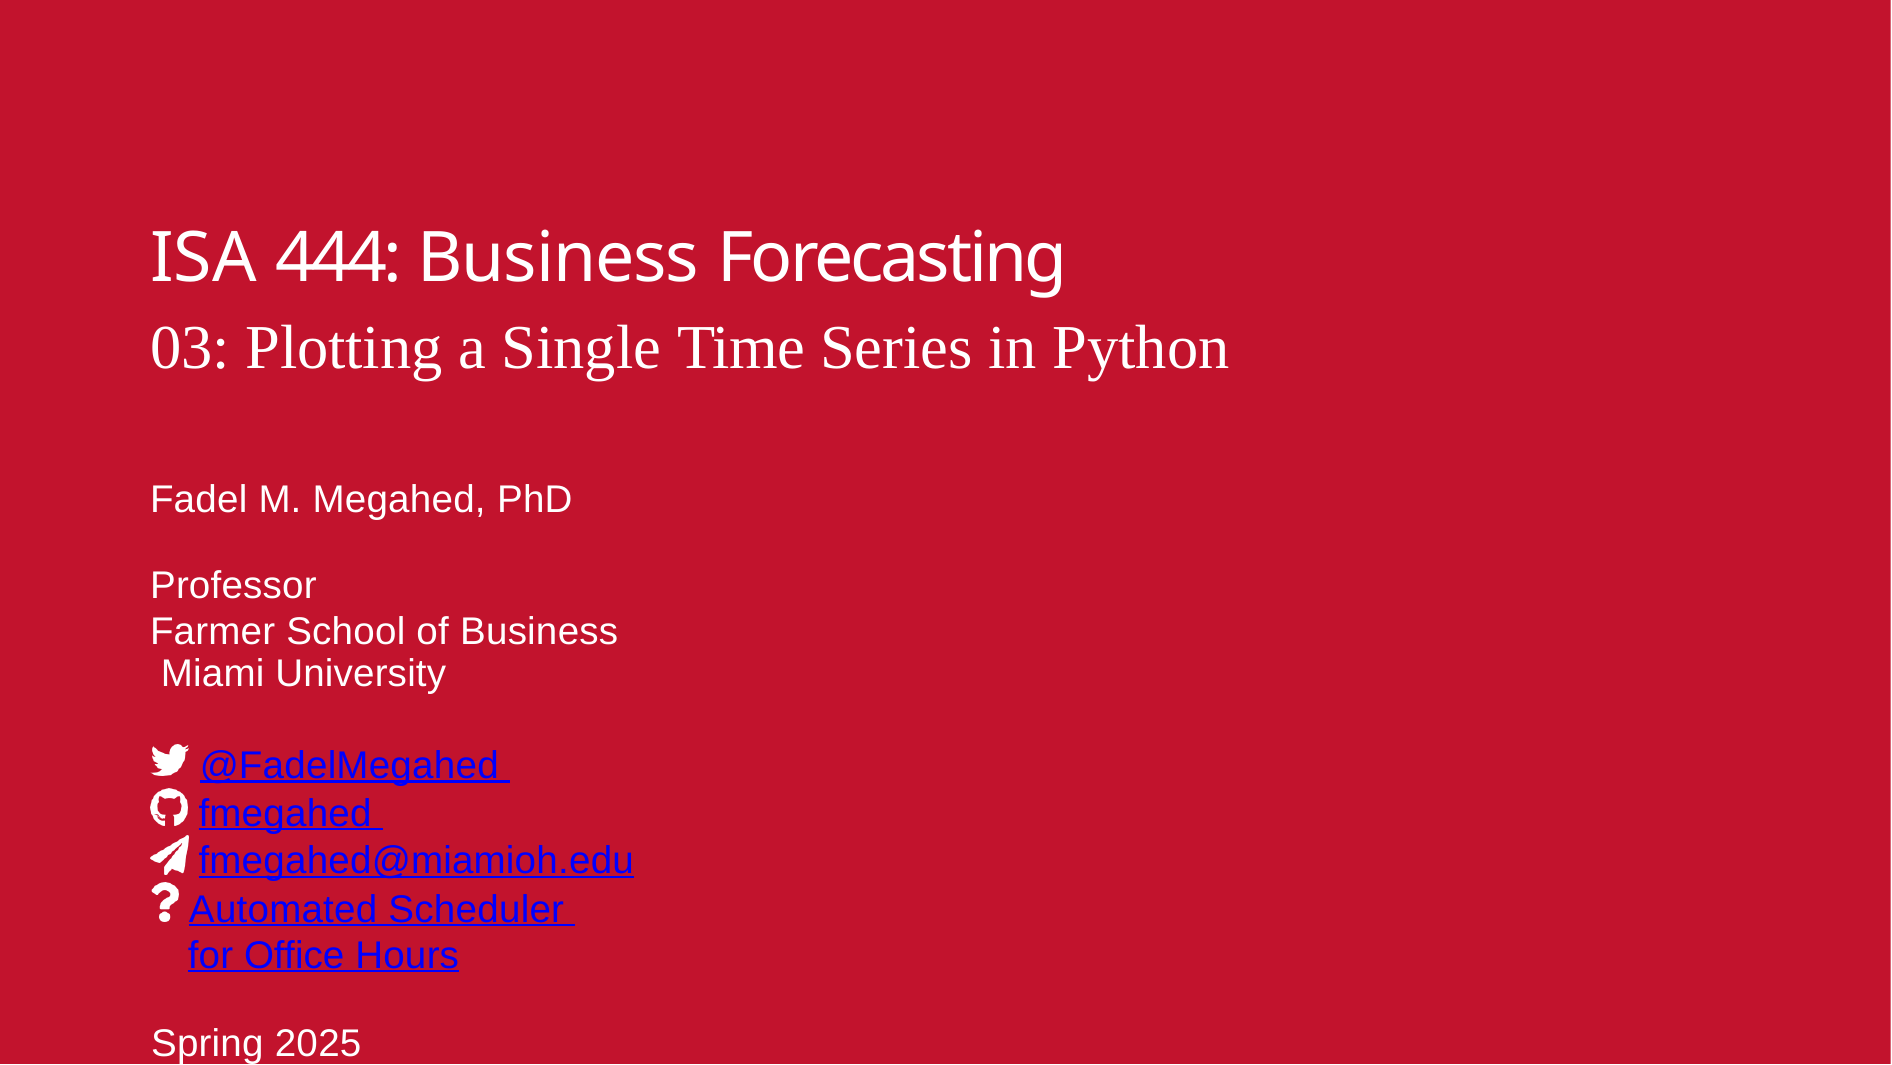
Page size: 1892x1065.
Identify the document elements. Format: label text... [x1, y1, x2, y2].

text_box [151, 882, 179, 922]
title ISA 444: Business Forecasting 03: Plotting a Single Time Series in Python [147, 196, 1234, 390]
text_box Fadel M. Megahed, PhD Professor Farmer School of Business Miami University @FadelMegahed fmegahed fmegahed@miamioh.edu Automated Scheduler for Office Hours Spring 2025 [147, 471, 850, 1064]
text_box [0, 0, 1891, 1064]
text_box [150, 788, 188, 826]
text_box [150, 744, 189, 776]
text_box [150, 835, 189, 875]
